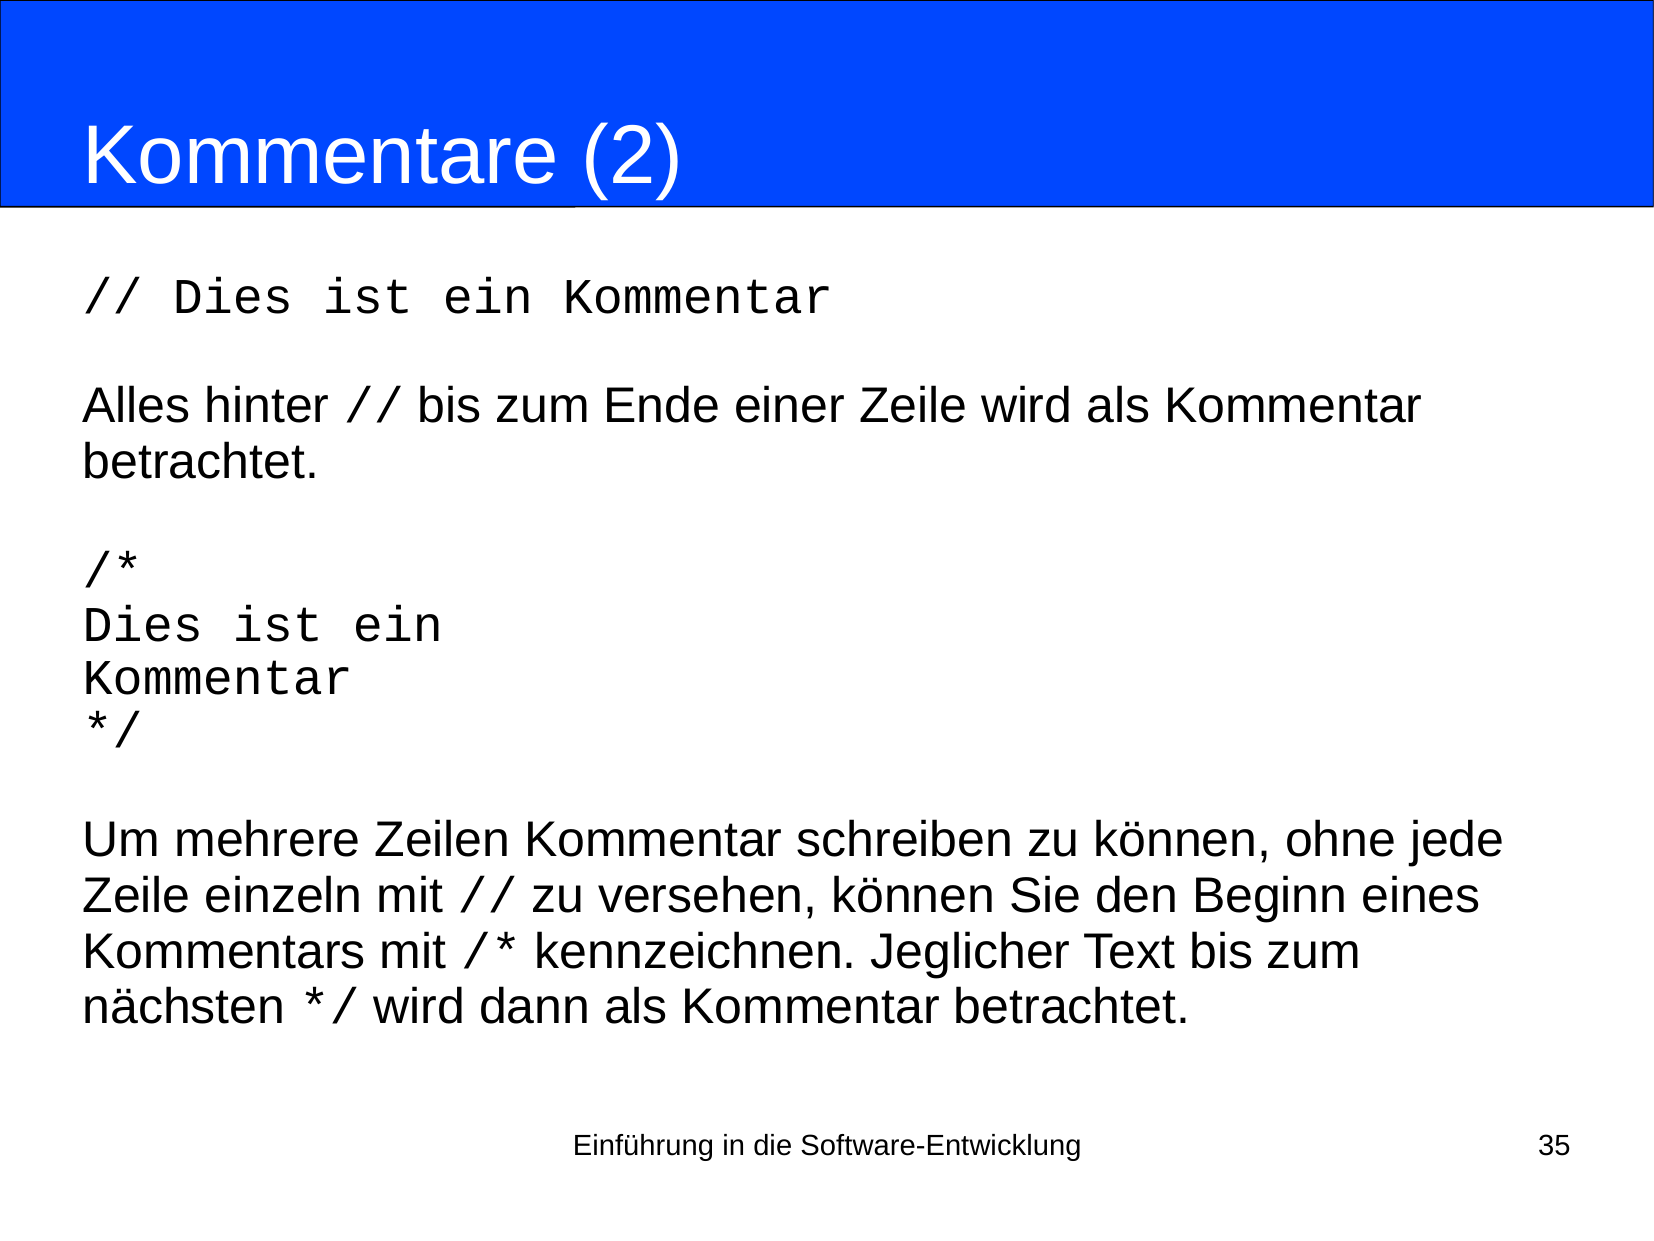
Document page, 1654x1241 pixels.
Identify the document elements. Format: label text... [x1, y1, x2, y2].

text_box [0, 0, 1654, 207]
subtitle // Dies ist ein Kommentar Alles hinter // bis zum Ende einer Zeile wird als Kommentar betrachtet. /* Dies ist ein Kommentar */ Um mehrere Zeilen Kommentar schreiben zu können, ohne jede Zeile einzeln mit // zu versehen, können Sie den Beginn eines Kommentars mit /* kennzeichnen. Jeglicher Text bis zum nächsten */ wird dann als Kommentar betrachtet. [82, 265, 1572, 1241]
title Kommentare (2) [82, 49, 1571, 257]
